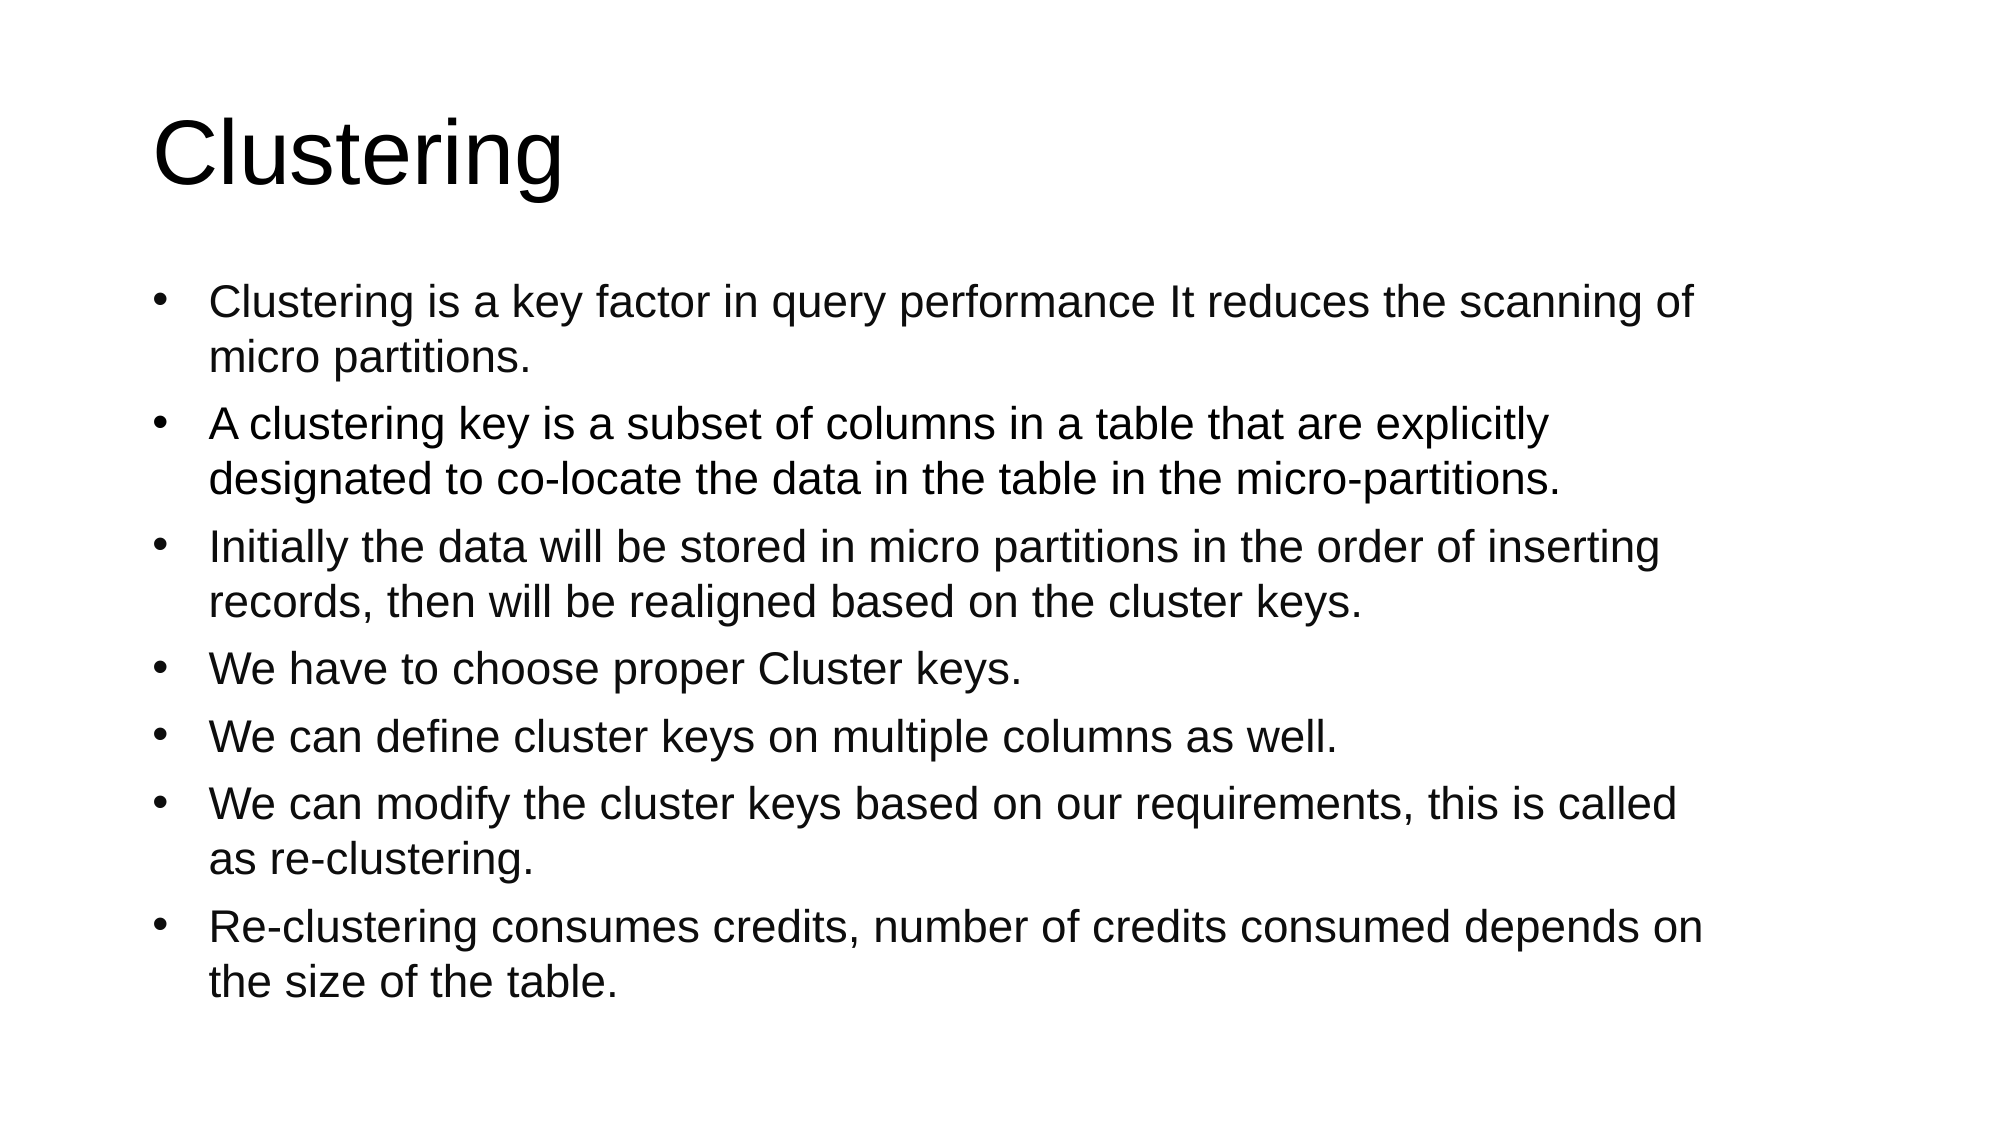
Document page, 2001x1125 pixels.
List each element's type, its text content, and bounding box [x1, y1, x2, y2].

title Clustering [137, 94, 1124, 216]
text_box Clustering is a key factor in query performance It reduces the scanning of micro partitions. A clustering key is a subset of columns in a table that are explicitly designated to co-locate the data in the table in the micro-partitions. Initially the data will be stored in micro partitions in the order of inserting records, then will be realigned based on the cluster keys. We have to choose proper Cluster keys. We can define cluster keys on multiple columns as well. We can modify the cluster keys based on our requirements, this is called as re-clustering. Re-clustering consumes credits, number of credits consumed depends on the size of the table. [137, 264, 1722, 1082]
